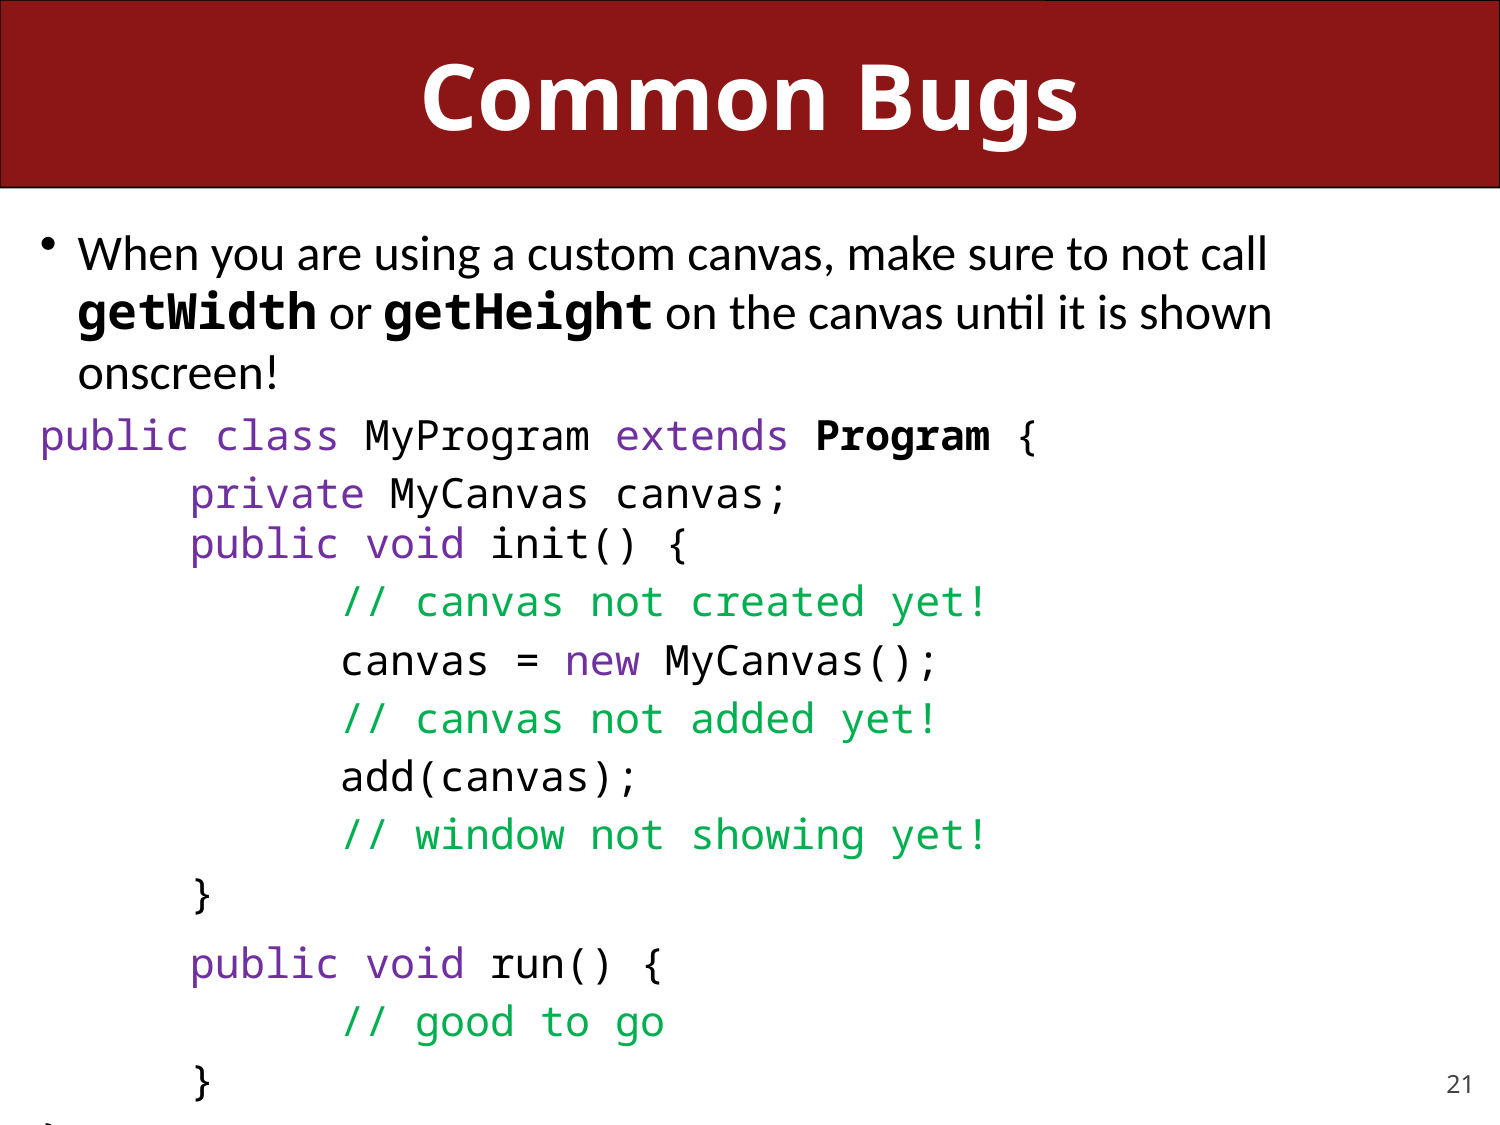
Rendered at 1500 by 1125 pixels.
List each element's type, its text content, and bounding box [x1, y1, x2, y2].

list When you are using a custom canvas, make sure to not call getWidth or getHeight on the canvas until it is shown onscreen! public class MyProgram extends Program { private MyCanvas canvas; public void init() { // canvas not created yet! canvas = new MyCanvas(); // canvas not added yet! add(canvas); // window not showing yet! } public void run() { // good to go } } [24, 212, 1475, 1063]
title Common Bugs [75, 0, 1425, 188]
